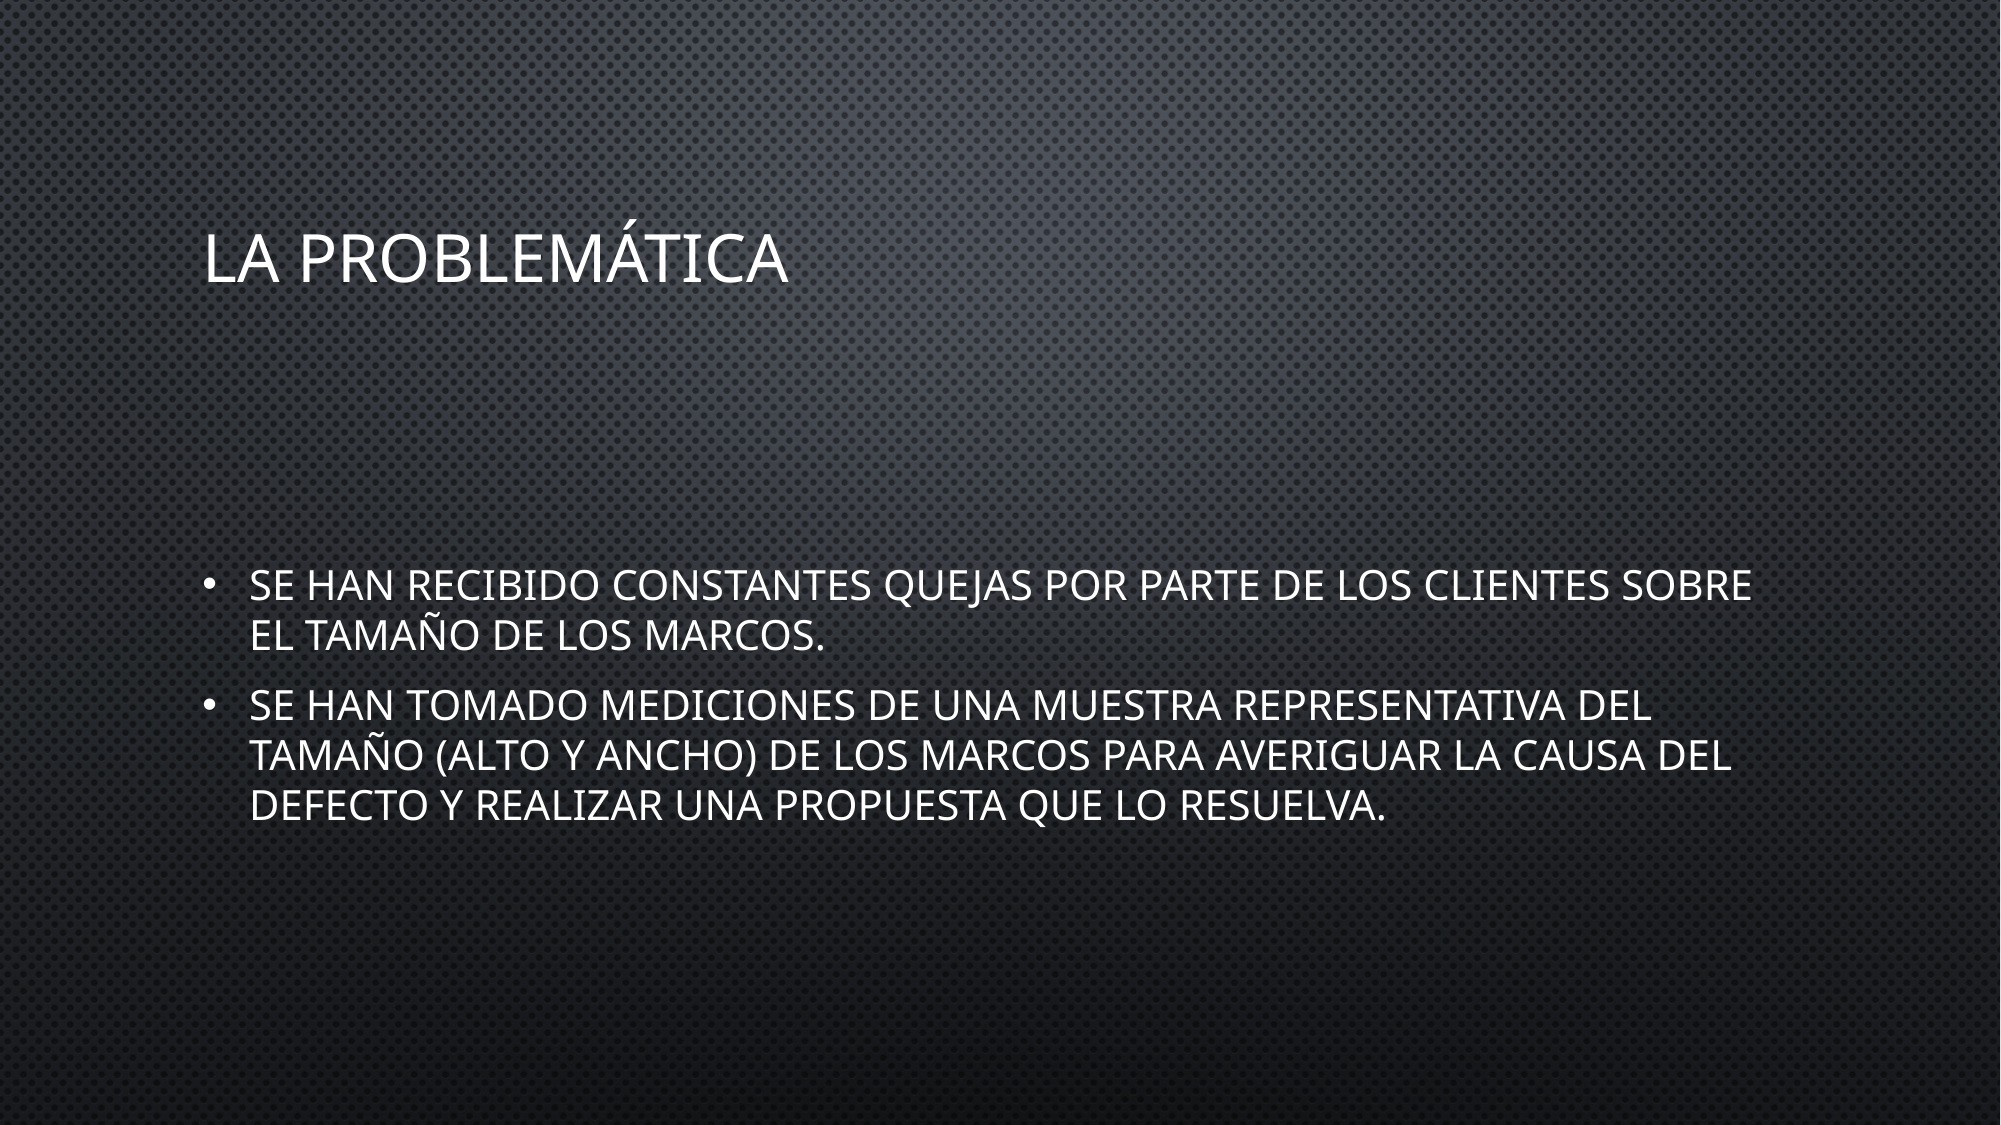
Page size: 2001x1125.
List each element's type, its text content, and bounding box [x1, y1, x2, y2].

title La problemática [187, 99, 1813, 413]
list Se han recibido constantes quejas por parte de los clientes sobre el tamaño de los marcos. Se han tomado mediciones de una muestra representativa del tamaño (alto y ancho) de los marcos para averiguar la causa del defecto y realizar una propuesta que lo resuelva. [187, 437, 1813, 950]
